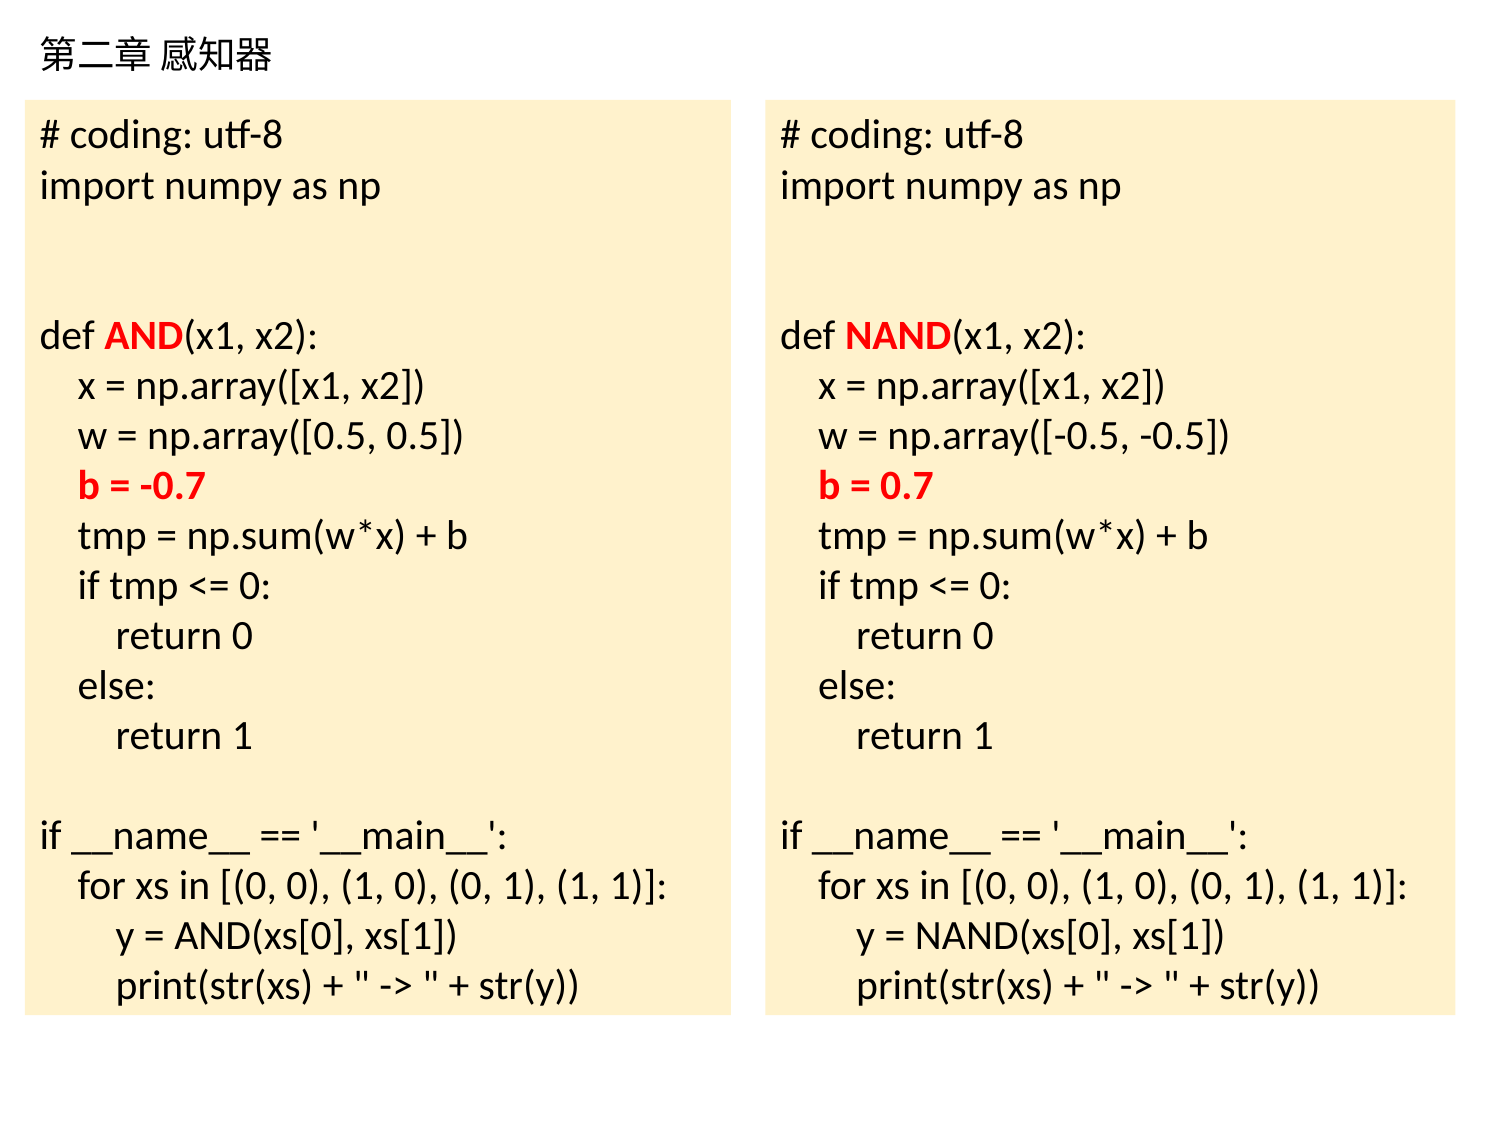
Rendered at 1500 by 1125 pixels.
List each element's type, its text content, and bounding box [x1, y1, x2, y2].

text_box 第二章 感知器 [25, 24, 297, 84]
text_box # coding: utf-8 import numpy as np def AND(x1, x2): x = np.array([x1, x2]) w = np.array([0.5, 0.5]) b = -0.7 tmp = np.sum(w*x) + b if tmp <= 0: return 0 else: return 1 if __name__ == '__main__': for xs in [(0, 0), (1, 0), (0, 1), (1, 1)]: y = AND(xs[0], xs[1]) print(str(xs) + " -> " + str(y)) [24, 99, 731, 1016]
text_box # coding: utf-8 import numpy as np def NAND(x1, x2): x = np.array([x1, x2]) w = np.array([-0.5, -0.5]) b = 0.7 tmp = np.sum(w*x) + b if tmp <= 0: return 0 else: return 1 if __name__ == '__main__': for xs in [(0, 0), (1, 0), (0, 1), (1, 1)]: y = NAND(xs[0], xs[1]) print(str(xs) + " -> " + str(y)) [765, 99, 1456, 1016]
